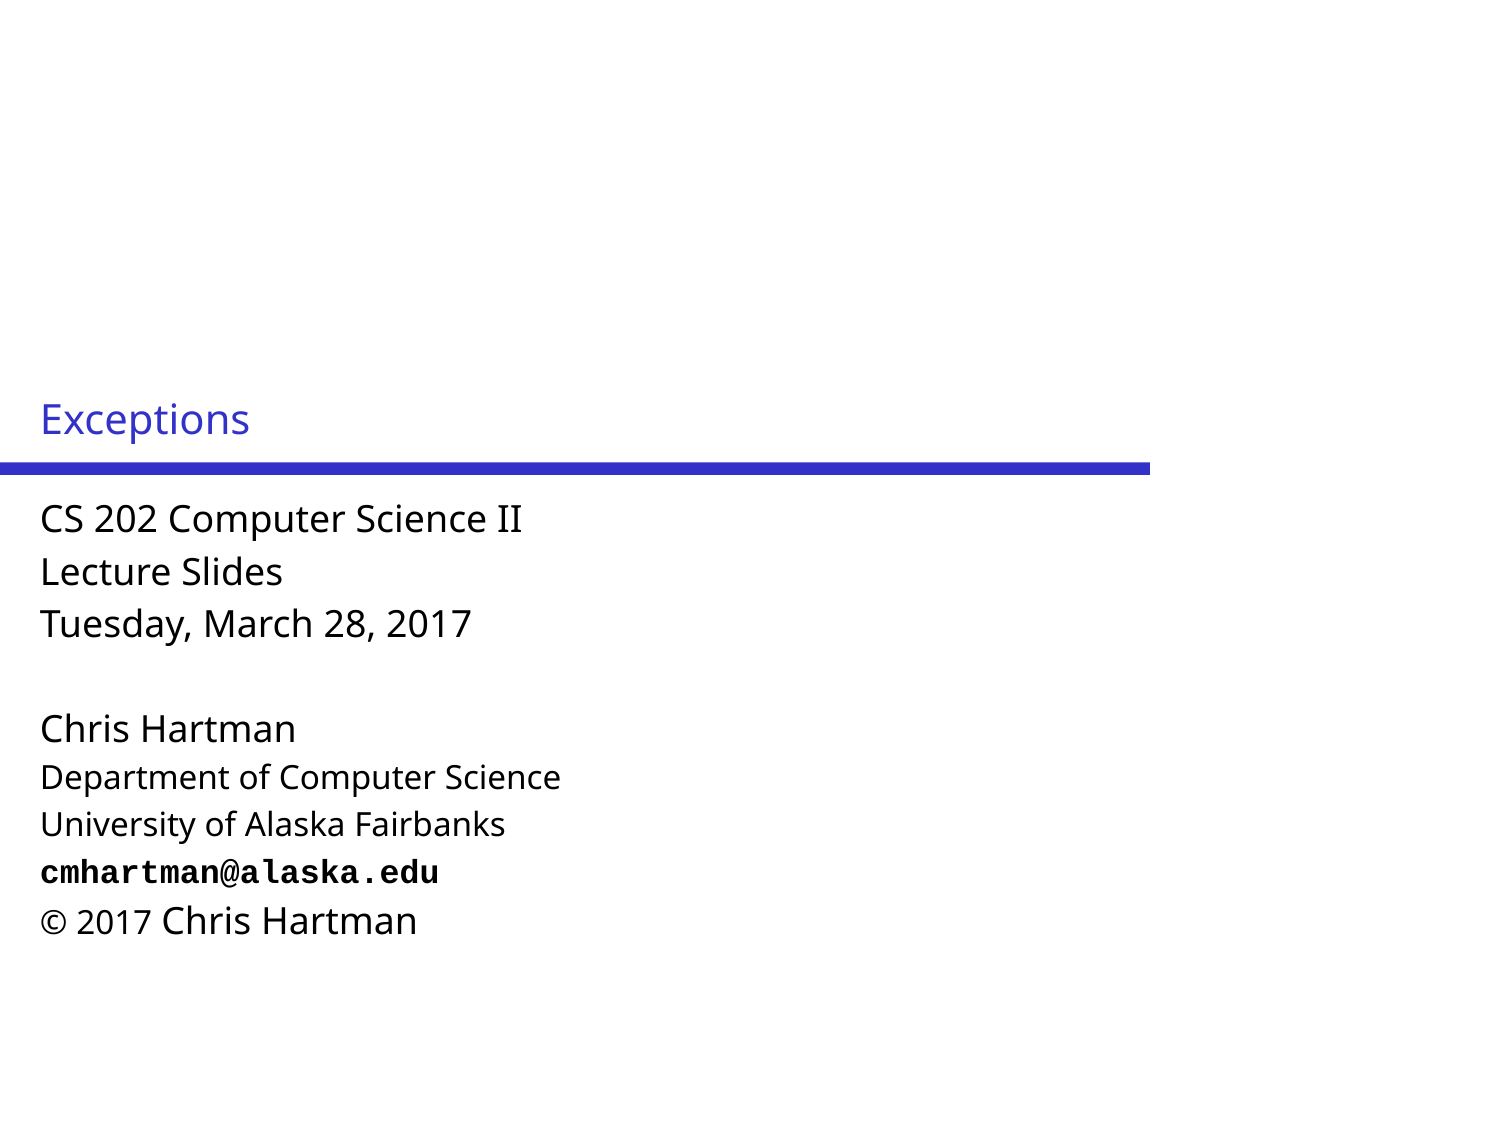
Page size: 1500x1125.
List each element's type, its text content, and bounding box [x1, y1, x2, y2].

subtitle CS 202 Computer Science II Lecture Slides Tuesday, March 28, 2017 Chris Hartman Department of Computer Science University of Alaska Fairbanks cmhartman@alaska.edu © 2017 Chris Hartman [24, 487, 1475, 1050]
title Exceptions [24, 24, 1475, 450]
